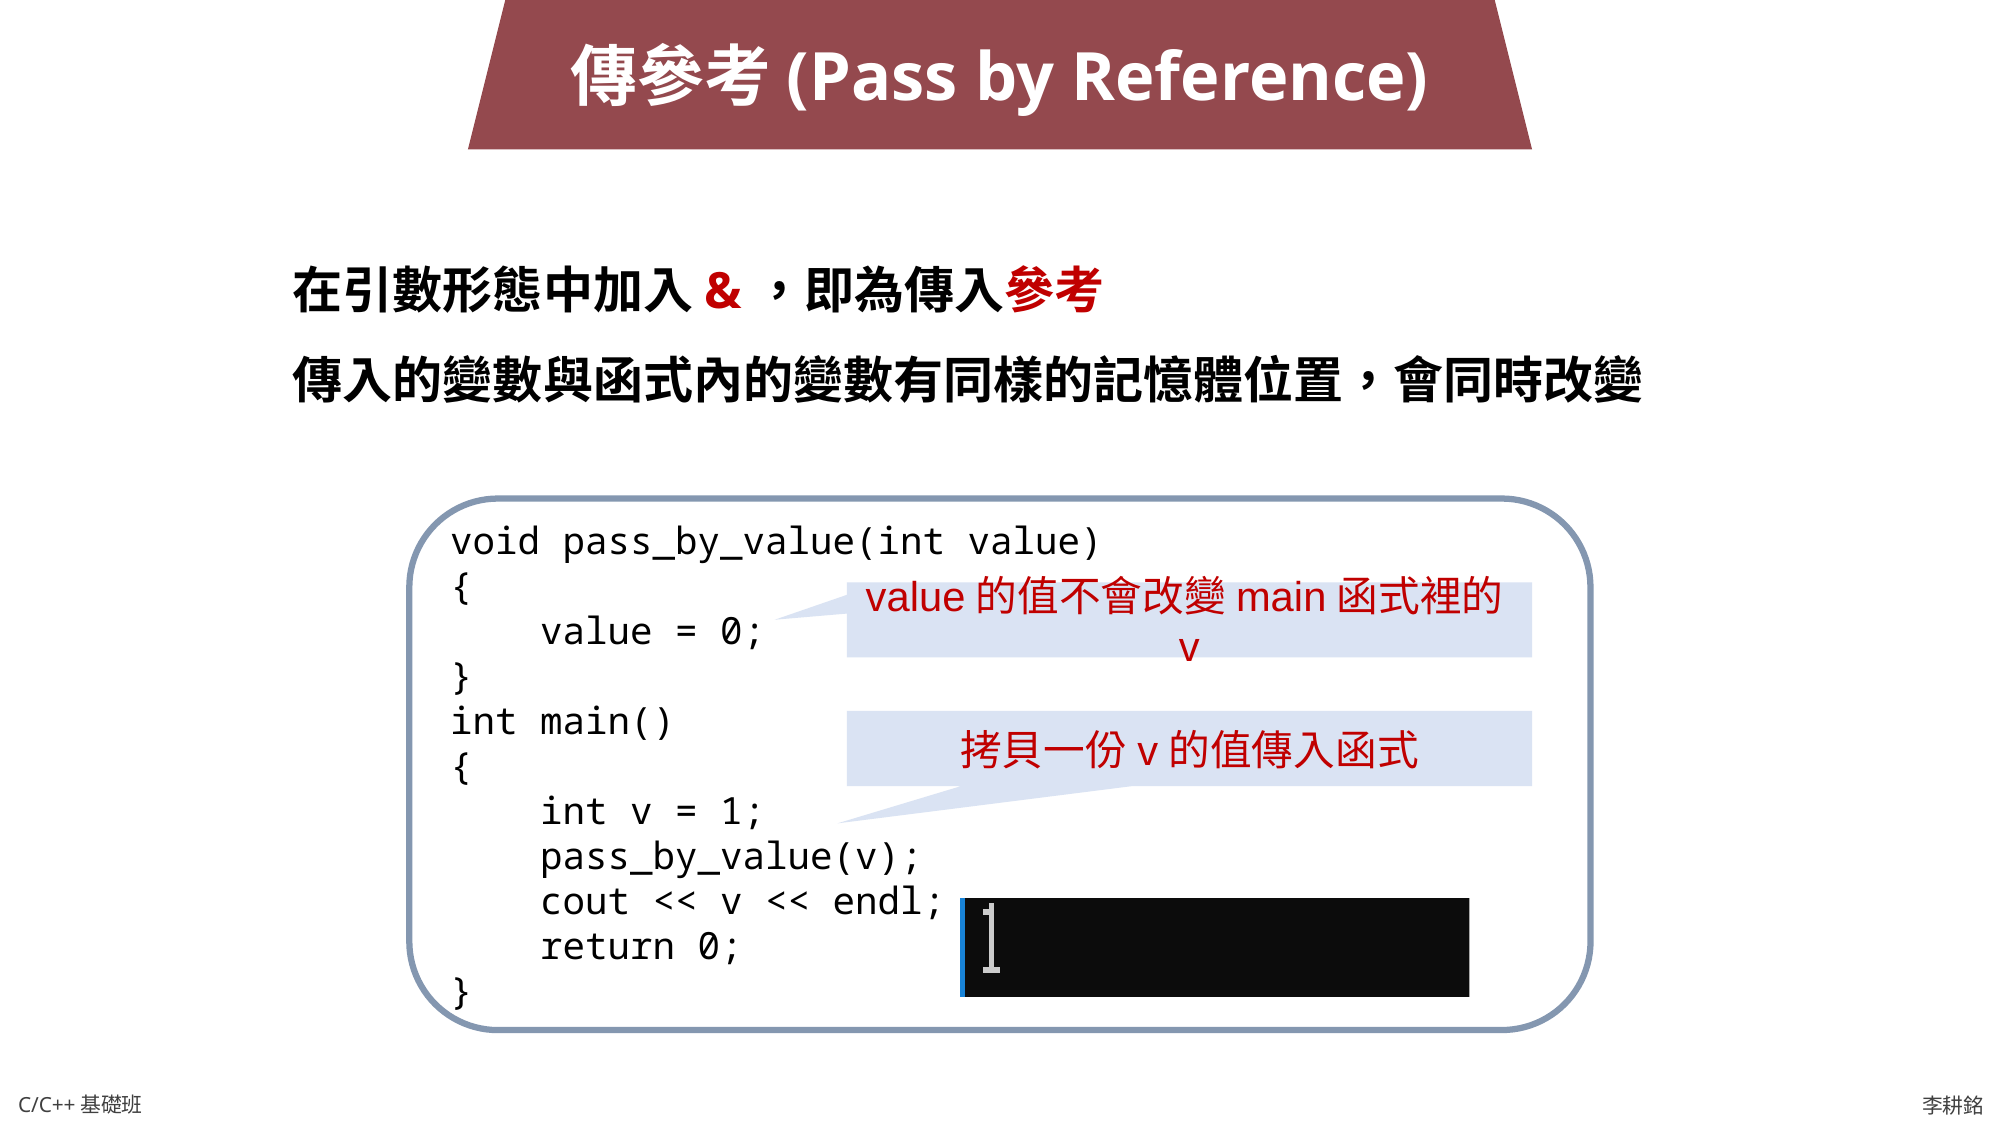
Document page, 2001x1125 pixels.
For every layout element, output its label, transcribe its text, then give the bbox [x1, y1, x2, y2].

text_box void pass_by_value(int value) { value = 0; } int main() { int v = 1; pass_by_value(v); cout << v << endl; return 0; } [408, 497, 1592, 1032]
text_box [466, 0, 1534, 151]
text_box C/C++基礎班 [3, 1084, 158, 1125]
picture [960, 891, 1470, 998]
text_box 傳參考(Pass by Reference) [555, 26, 1445, 122]
text_box 拷貝一份v的值傳入函式 [837, 709, 1534, 825]
text_box 李耕銘 [1907, 1084, 2000, 1125]
text_box value的值不會改變main函式裡的v [774, 581, 1534, 659]
text_box 在引數形態中加入&，即為傳入參考 傳入的變數與函式內的變數有同樣的記憶體位置，會同時改變 [278, 221, 1722, 417]
